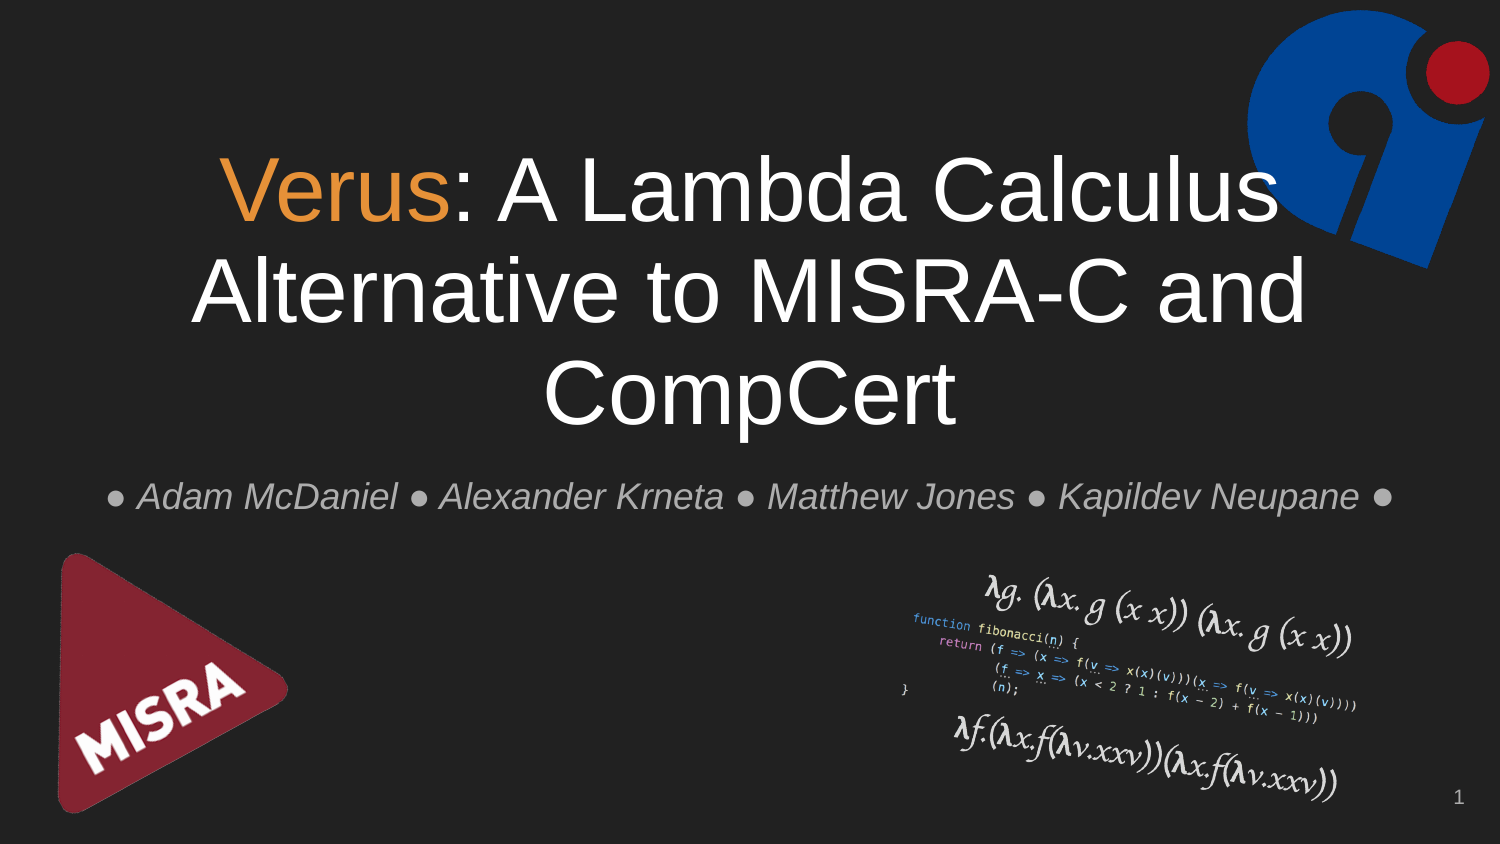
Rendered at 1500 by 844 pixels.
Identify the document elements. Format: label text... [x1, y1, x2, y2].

picture [889, 541, 1383, 818]
subtitle ● Adam McDaniel ● Alexander Krneta ● Matthew Jones ● Kapildev Neupane ● [51, 464, 1449, 595]
picture [1237, 0, 1500, 240]
slide_number ‹#› [1389, 764, 1480, 830]
title Verus: A Lambda Calculus Alternative to MISRA-C and CompCert [51, 122, 1449, 459]
picture [0, 494, 292, 818]
